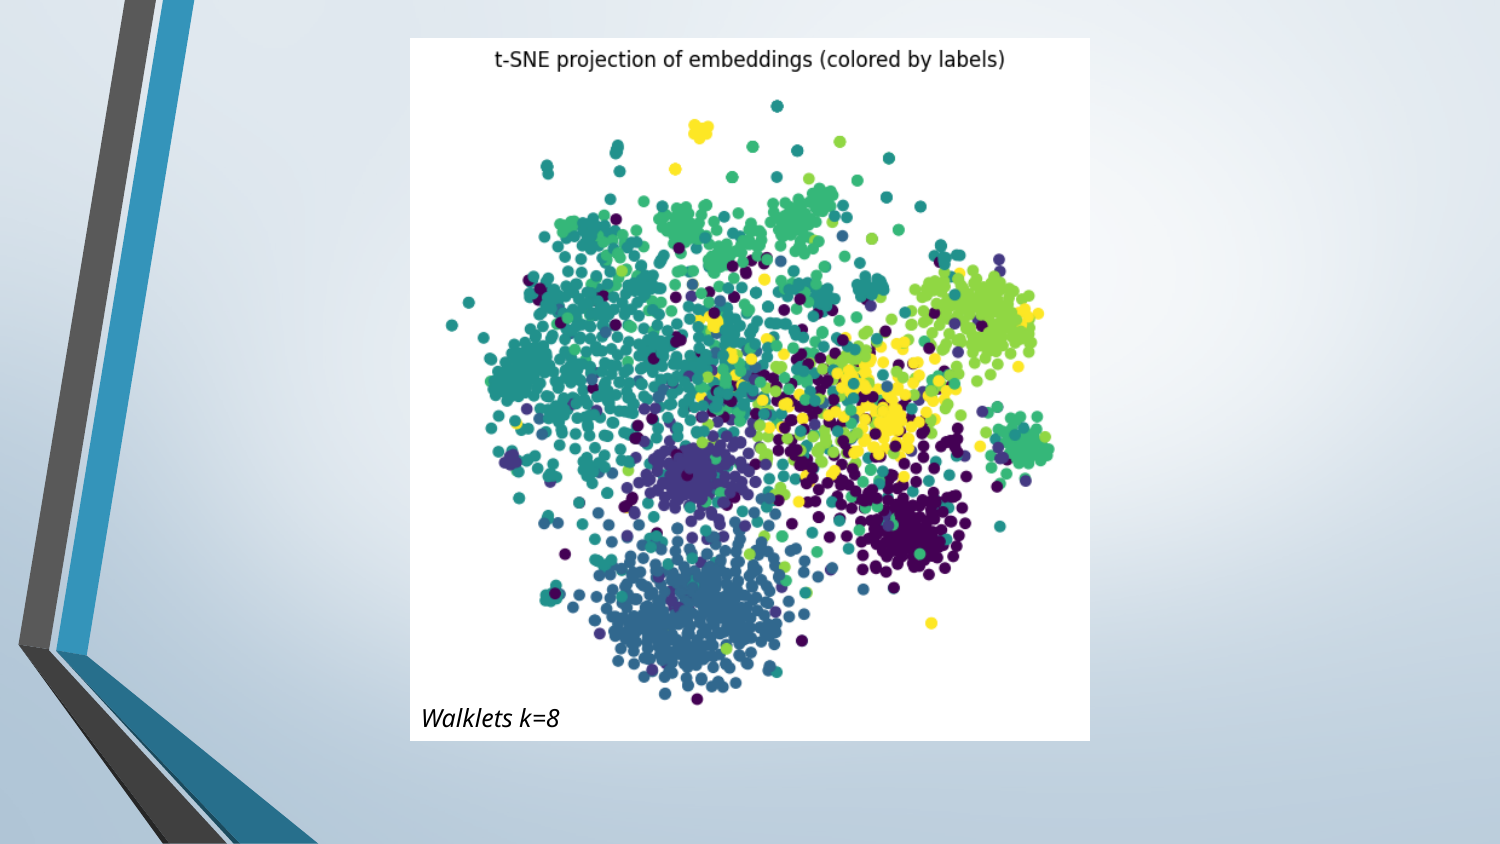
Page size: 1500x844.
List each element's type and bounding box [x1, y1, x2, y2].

picture [410, 38, 1090, 741]
text_box [406, 694, 410, 740]
